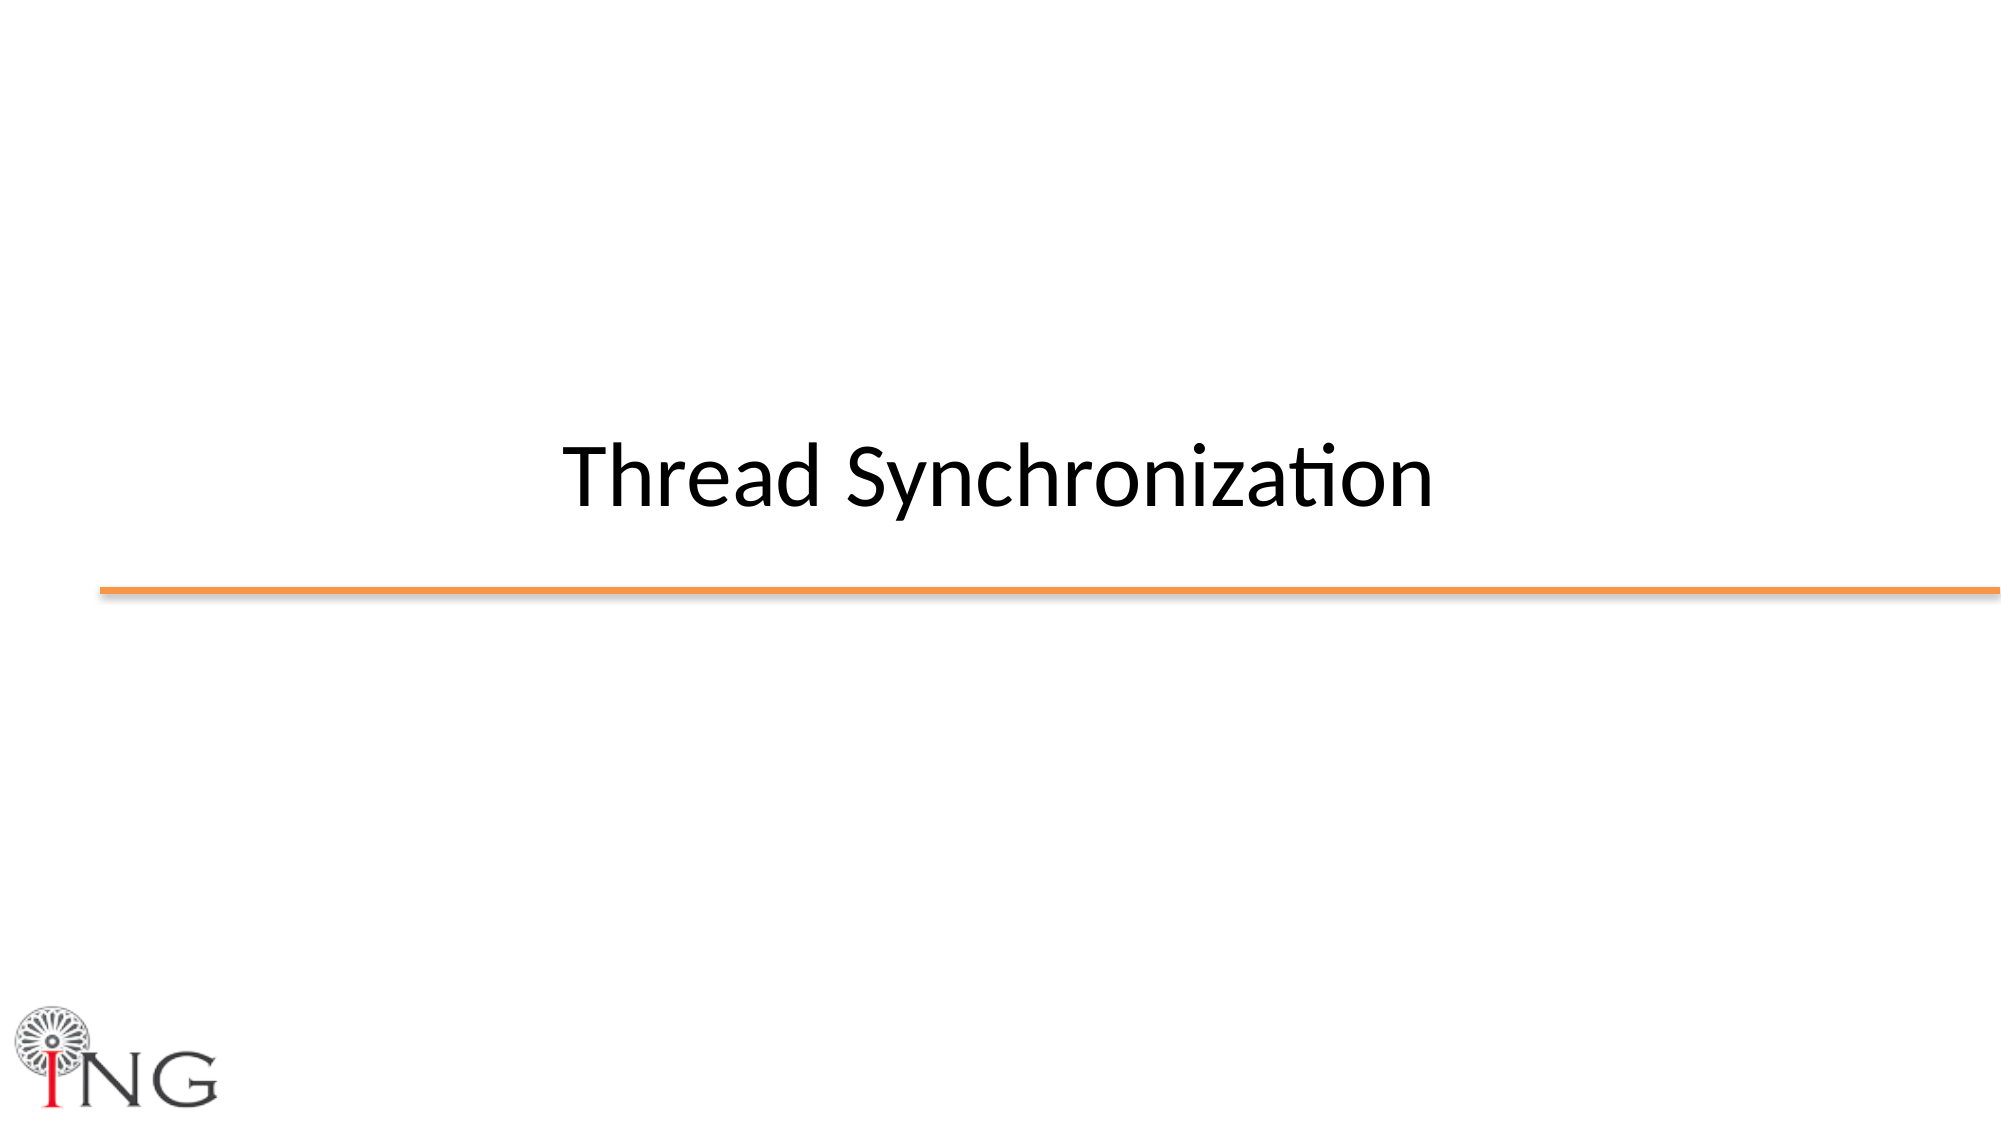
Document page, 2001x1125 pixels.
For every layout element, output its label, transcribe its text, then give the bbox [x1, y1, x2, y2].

picture [0, 987, 244, 1125]
title Thread Synchronization [150, 349, 1850, 591]
